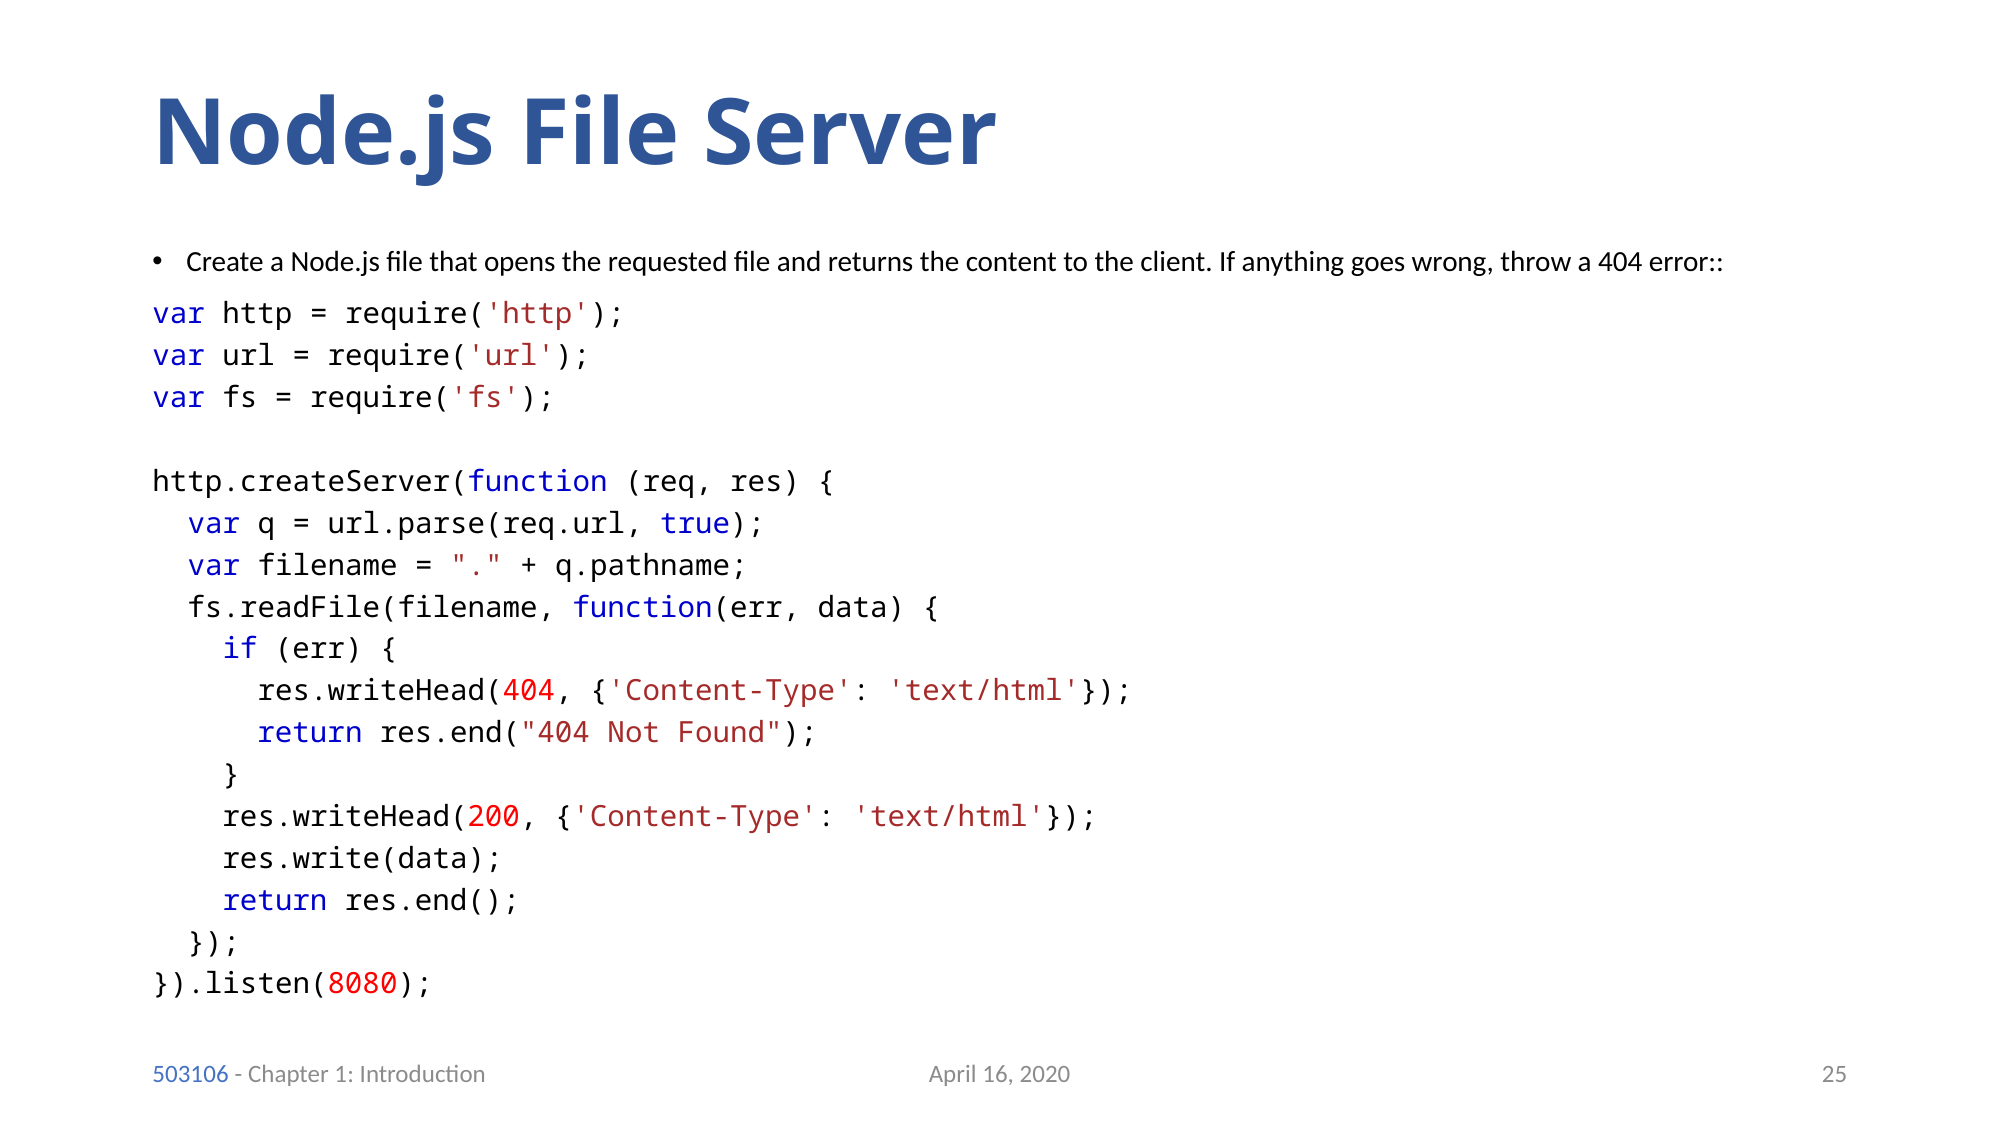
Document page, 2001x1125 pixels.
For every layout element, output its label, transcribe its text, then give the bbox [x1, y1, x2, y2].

title Node.js File Server [137, 59, 1863, 210]
slide_number 25 [1412, 1042, 1863, 1103]
footer April 16, 2020 [662, 1042, 1338, 1103]
list Create a Node.js file that opens the requested file and returns the content to the client. If anything goes wrong, throw a 404 error:: var http = require('http'); var url = require('url'); var fs = require('fs'); http.createServer(function (req, res) { var q = url.parse(req.url, true); var filename = "." + q.pathname; fs.readFile(filename, function(err, data) { if (err) { res.writeHead(404, {'Content-Type': 'text/html'}); return res.end("404 Not Found"); } res.writeHead(200, {'Content-Type': 'text/html'}); res.write(data); return res.end(); }); }).listen(8080); [137, 228, 1863, 1014]
